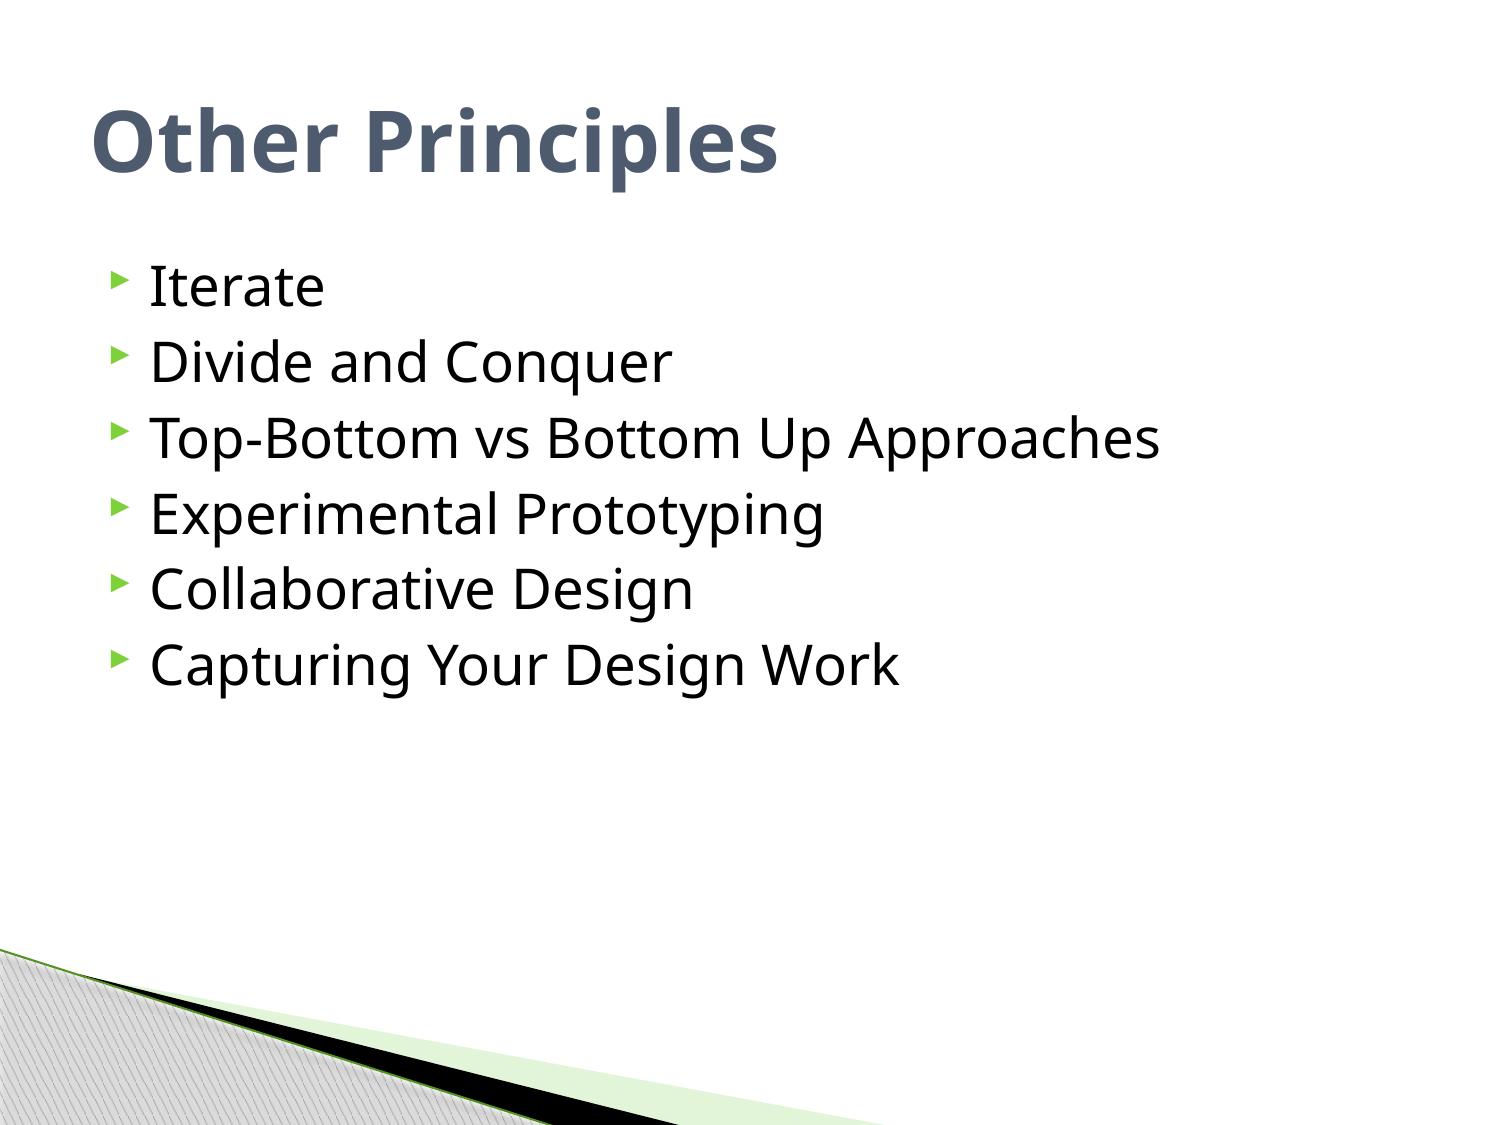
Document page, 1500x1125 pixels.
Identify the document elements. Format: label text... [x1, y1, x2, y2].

list Iterate Divide and Conquer Top-Bottom vs Bottom Up Approaches Experimental Prototyping Collaborative Design Capturing Your Design Work [75, 243, 1425, 986]
title Other Principles [75, 45, 1425, 233]
